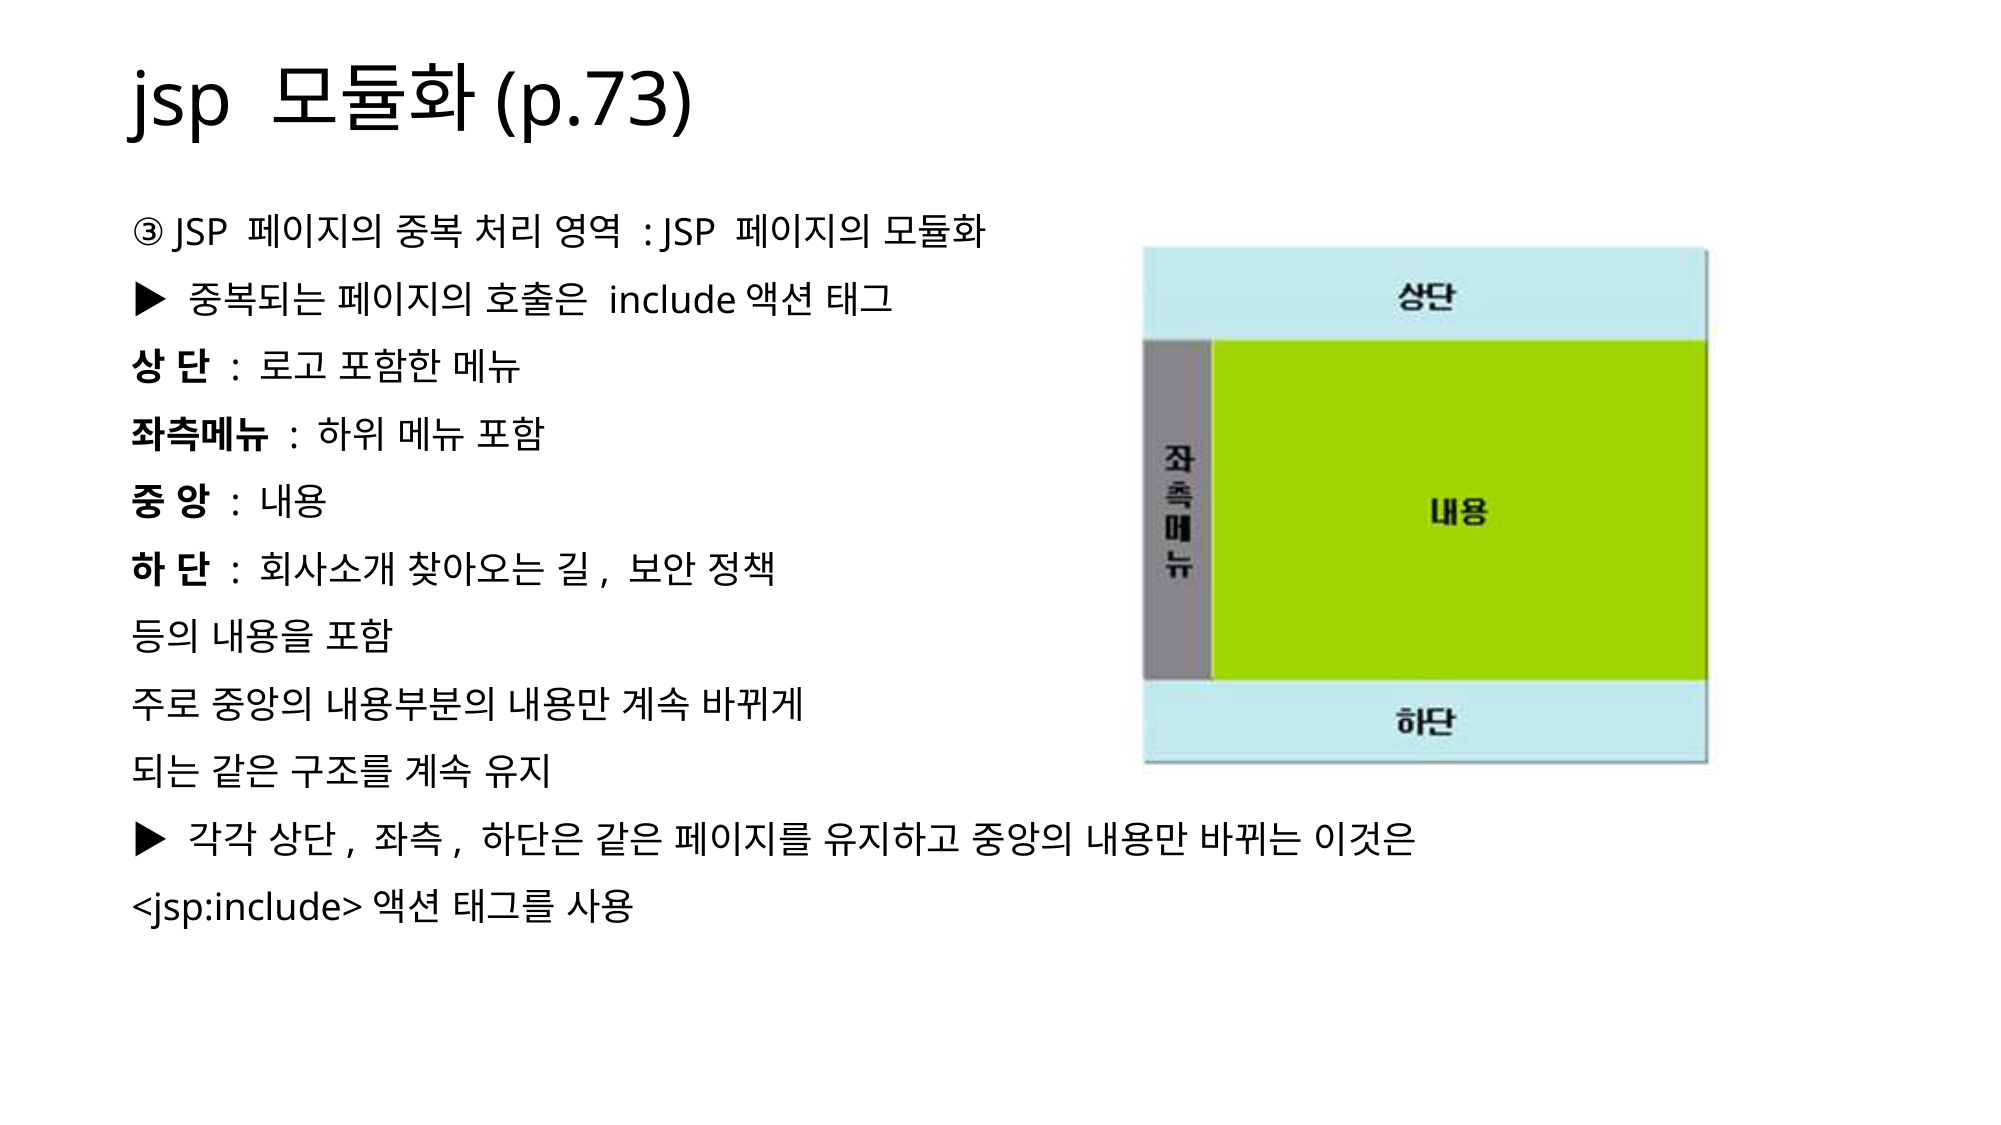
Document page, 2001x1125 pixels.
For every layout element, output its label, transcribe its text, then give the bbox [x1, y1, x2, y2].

text_box jsp 모듈화(p.73) [116, 42, 1973, 148]
text_box ③ JSP 페이지의 중복 처리 영역 : JSP 페이지의 모듈화 ▶ 중복되는 페이지의 호출은 include액션 태그 상 단 : 로고 포함한 메뉴 좌측메뉴 : 하위 메뉴 포함 중 앙 : 내용 하 단 : 회사소개 찾아오는 길, 보안 정책 등의 내용을 포함 주로 중앙의 내용부분의 내용만 계속 바뀌게 되는 같은 구조를 계속 유지 ▶ 각각 상단, 좌측, 하단은 같은 페이지를 유지하고 중앙의 내용만 바뀌는 이것은 <jsp:include>액션 태그를 사용 [116, 178, 1891, 936]
picture [1127, 234, 1721, 775]
